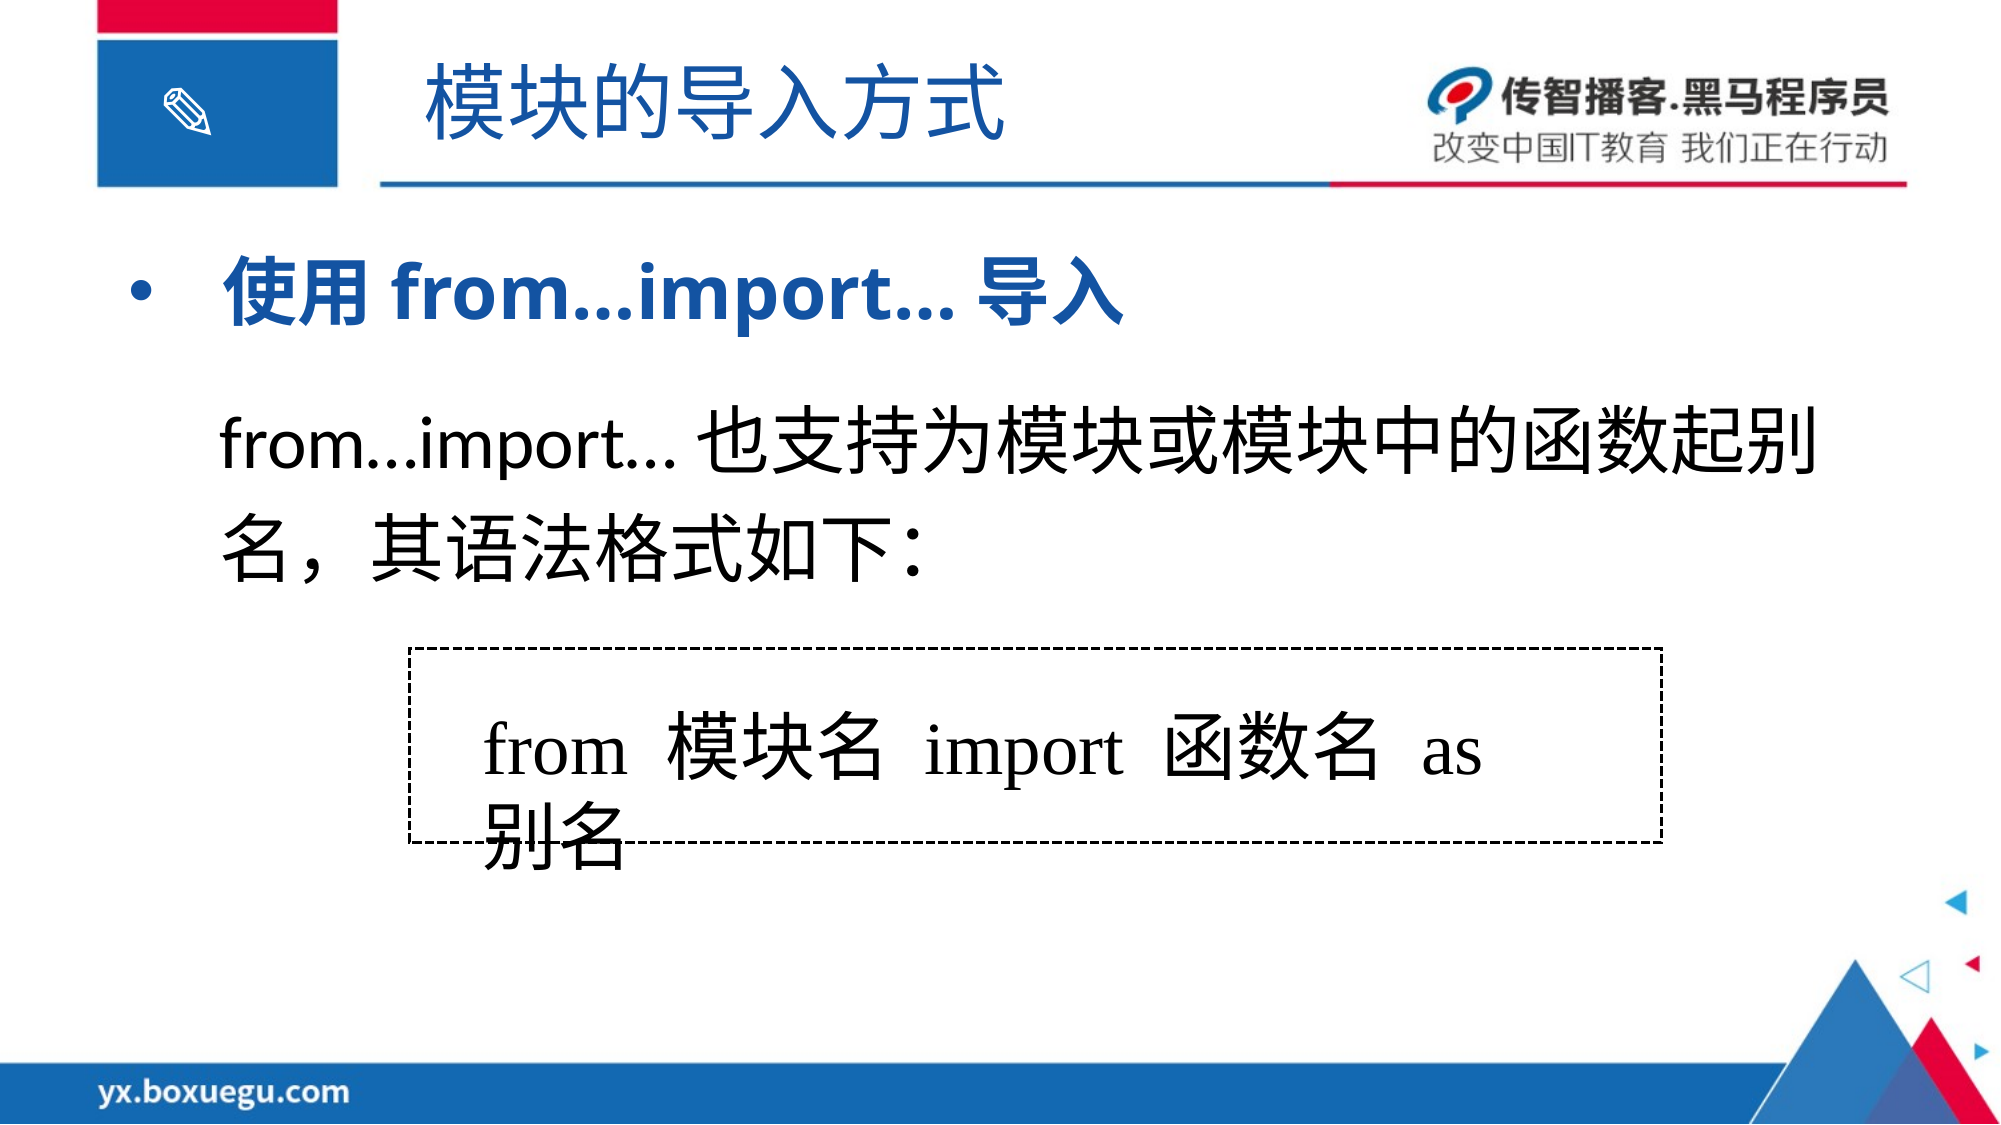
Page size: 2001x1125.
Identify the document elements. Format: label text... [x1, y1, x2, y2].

text_box from 模块名 import 函数名 as 别名 [468, 692, 1603, 888]
text_box 使用from…import…导入 [113, 237, 1313, 342]
text_box from…import…也支持为模块或模块中的函数起别名，其语法格式如下： [204, 367, 1855, 599]
picture [0, 0, 2000, 1124]
text_box 模块的导入方式 [409, 43, 1292, 158]
text_box [409, 648, 1662, 843]
